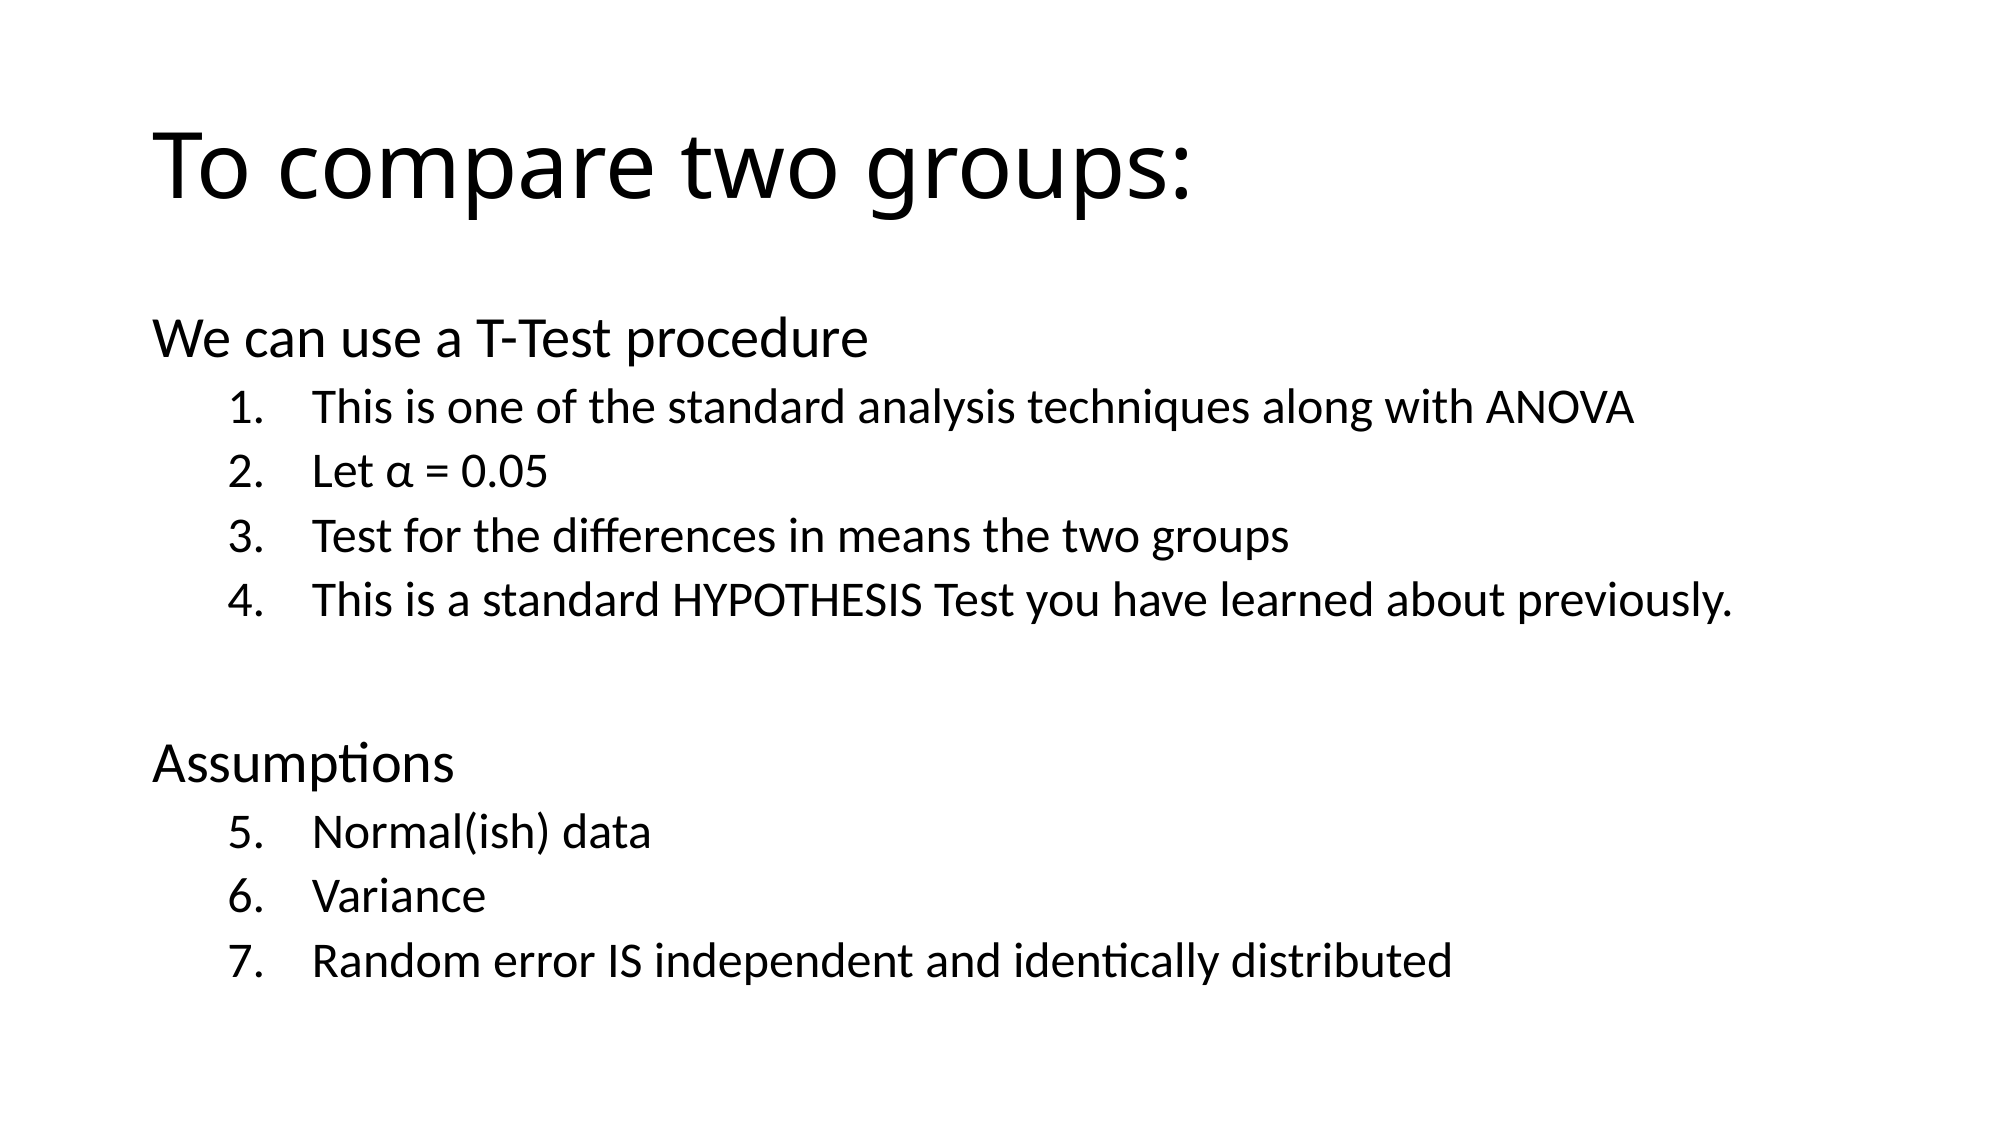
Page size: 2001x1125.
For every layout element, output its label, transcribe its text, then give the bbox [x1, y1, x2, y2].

title To compare two groups: [137, 59, 1863, 278]
list We can use a T-Test procedure This is one of the standard analysis techniques along with ANOVA Let α = 0.05 Test for the differences in means the two groups This is a standard HYPOTHESIS Test you have learned about previously. Assumptions Normal(ish) data Variance Random error IS independent and identically distributed [137, 299, 1863, 1014]
